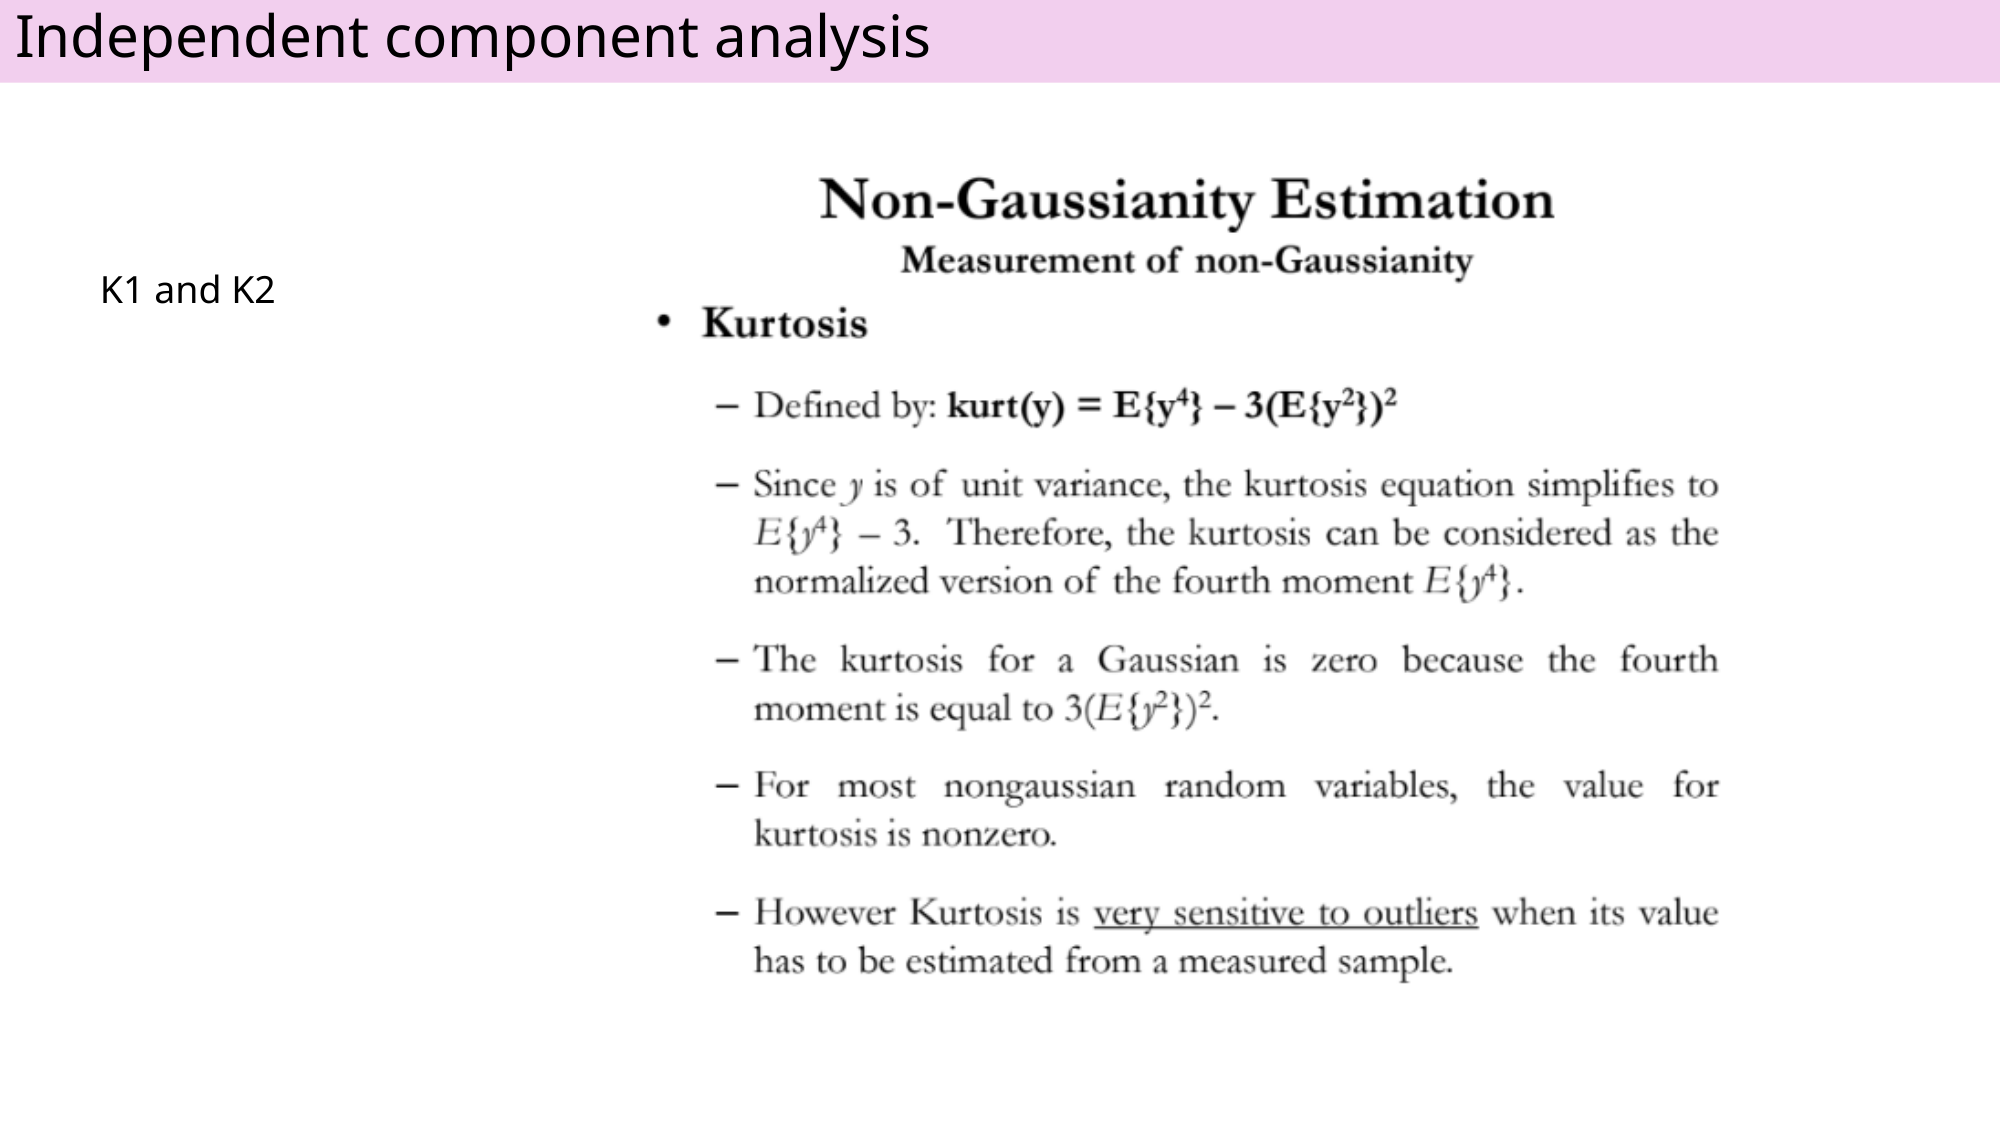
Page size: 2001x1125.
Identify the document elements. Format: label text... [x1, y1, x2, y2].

text_box Independent component analysis [0, 0, 2000, 83]
text_box K1 and K2 [85, 258, 599, 319]
picture [599, 126, 1773, 999]
